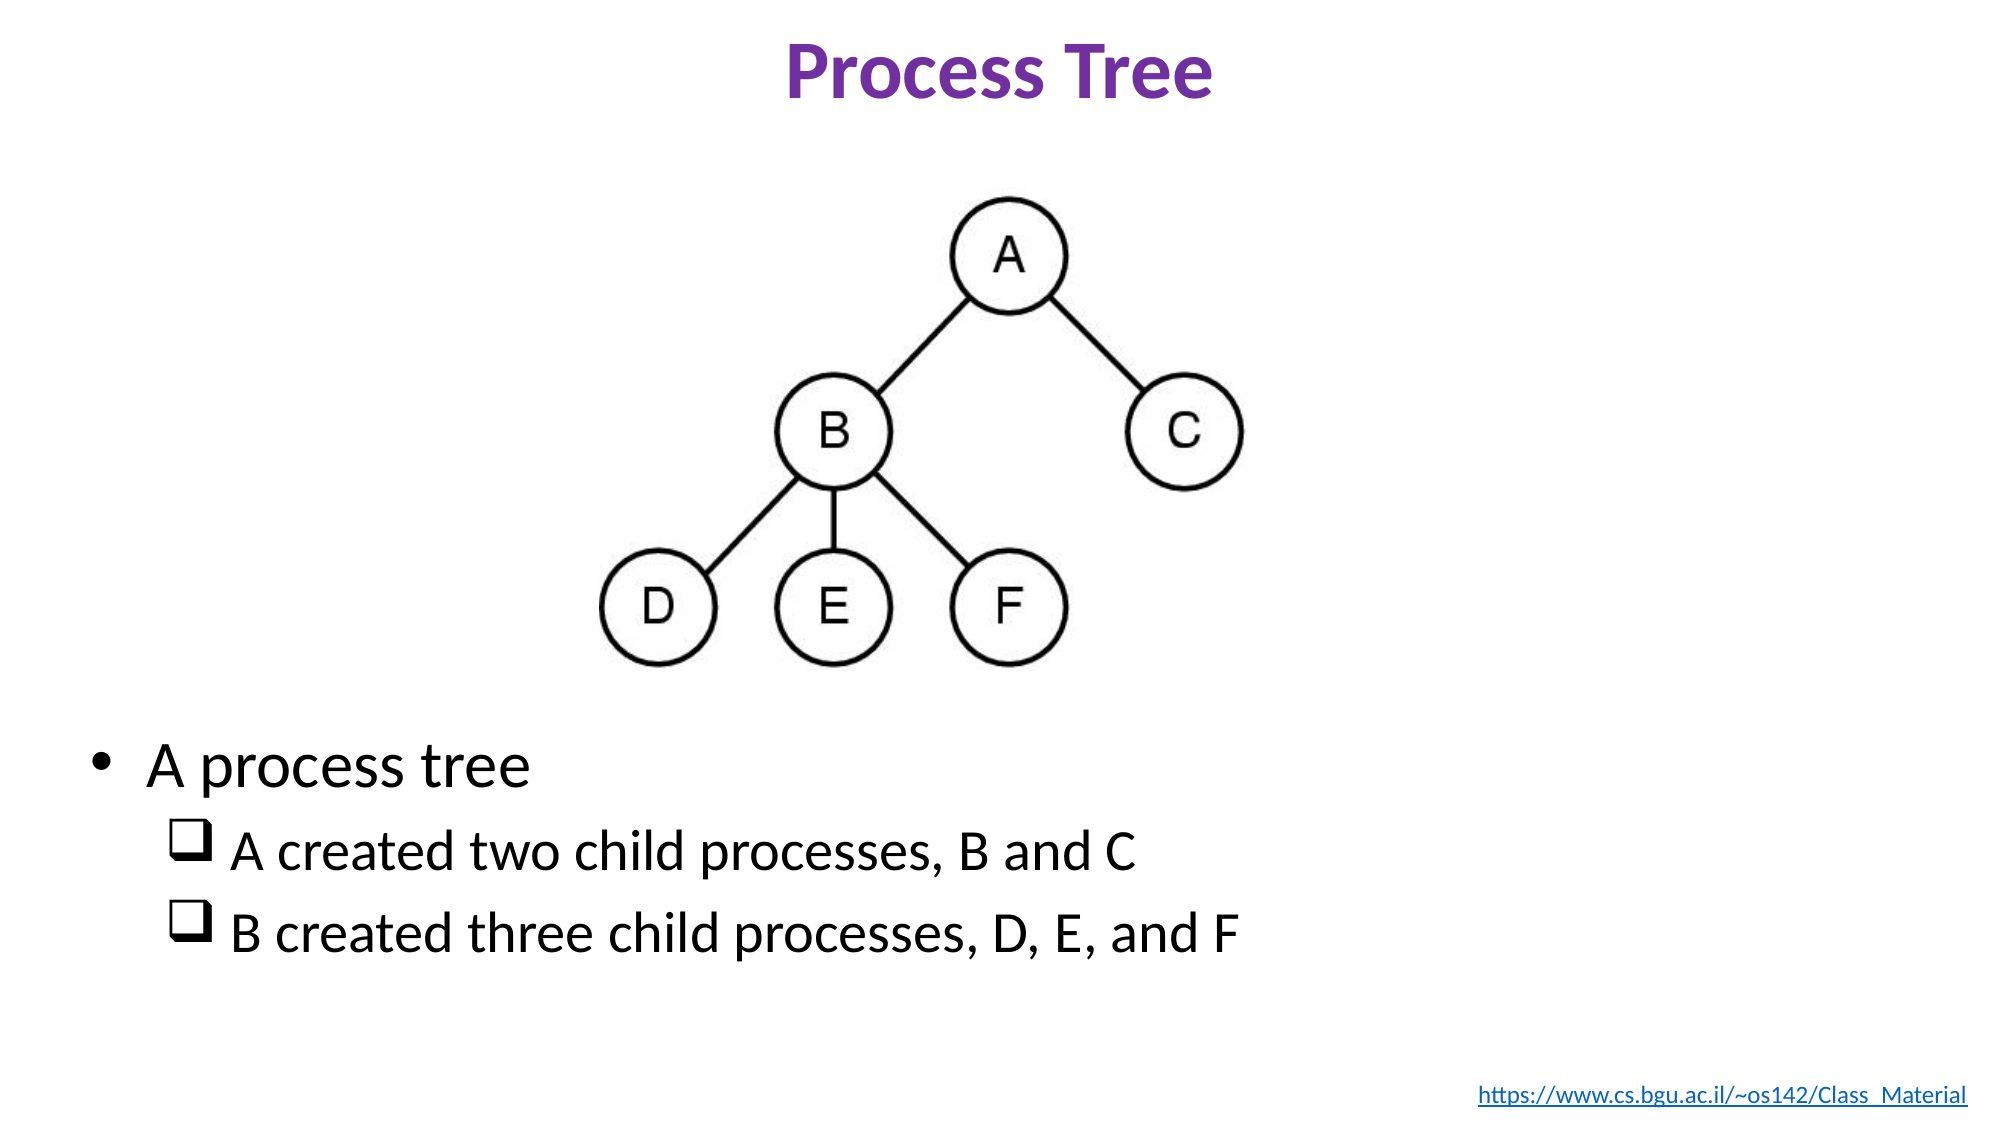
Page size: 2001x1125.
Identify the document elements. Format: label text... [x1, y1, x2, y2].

picture [599, 187, 1253, 671]
text_box A process tree A created two child processes, B and C B created three child processes, D, E, and F [75, 713, 1417, 994]
text_box https://www.cs.bgu.ac.il/~os142/Class_Material [1463, 1071, 1997, 1125]
text_box Process Tree [0, 0, 2000, 145]
